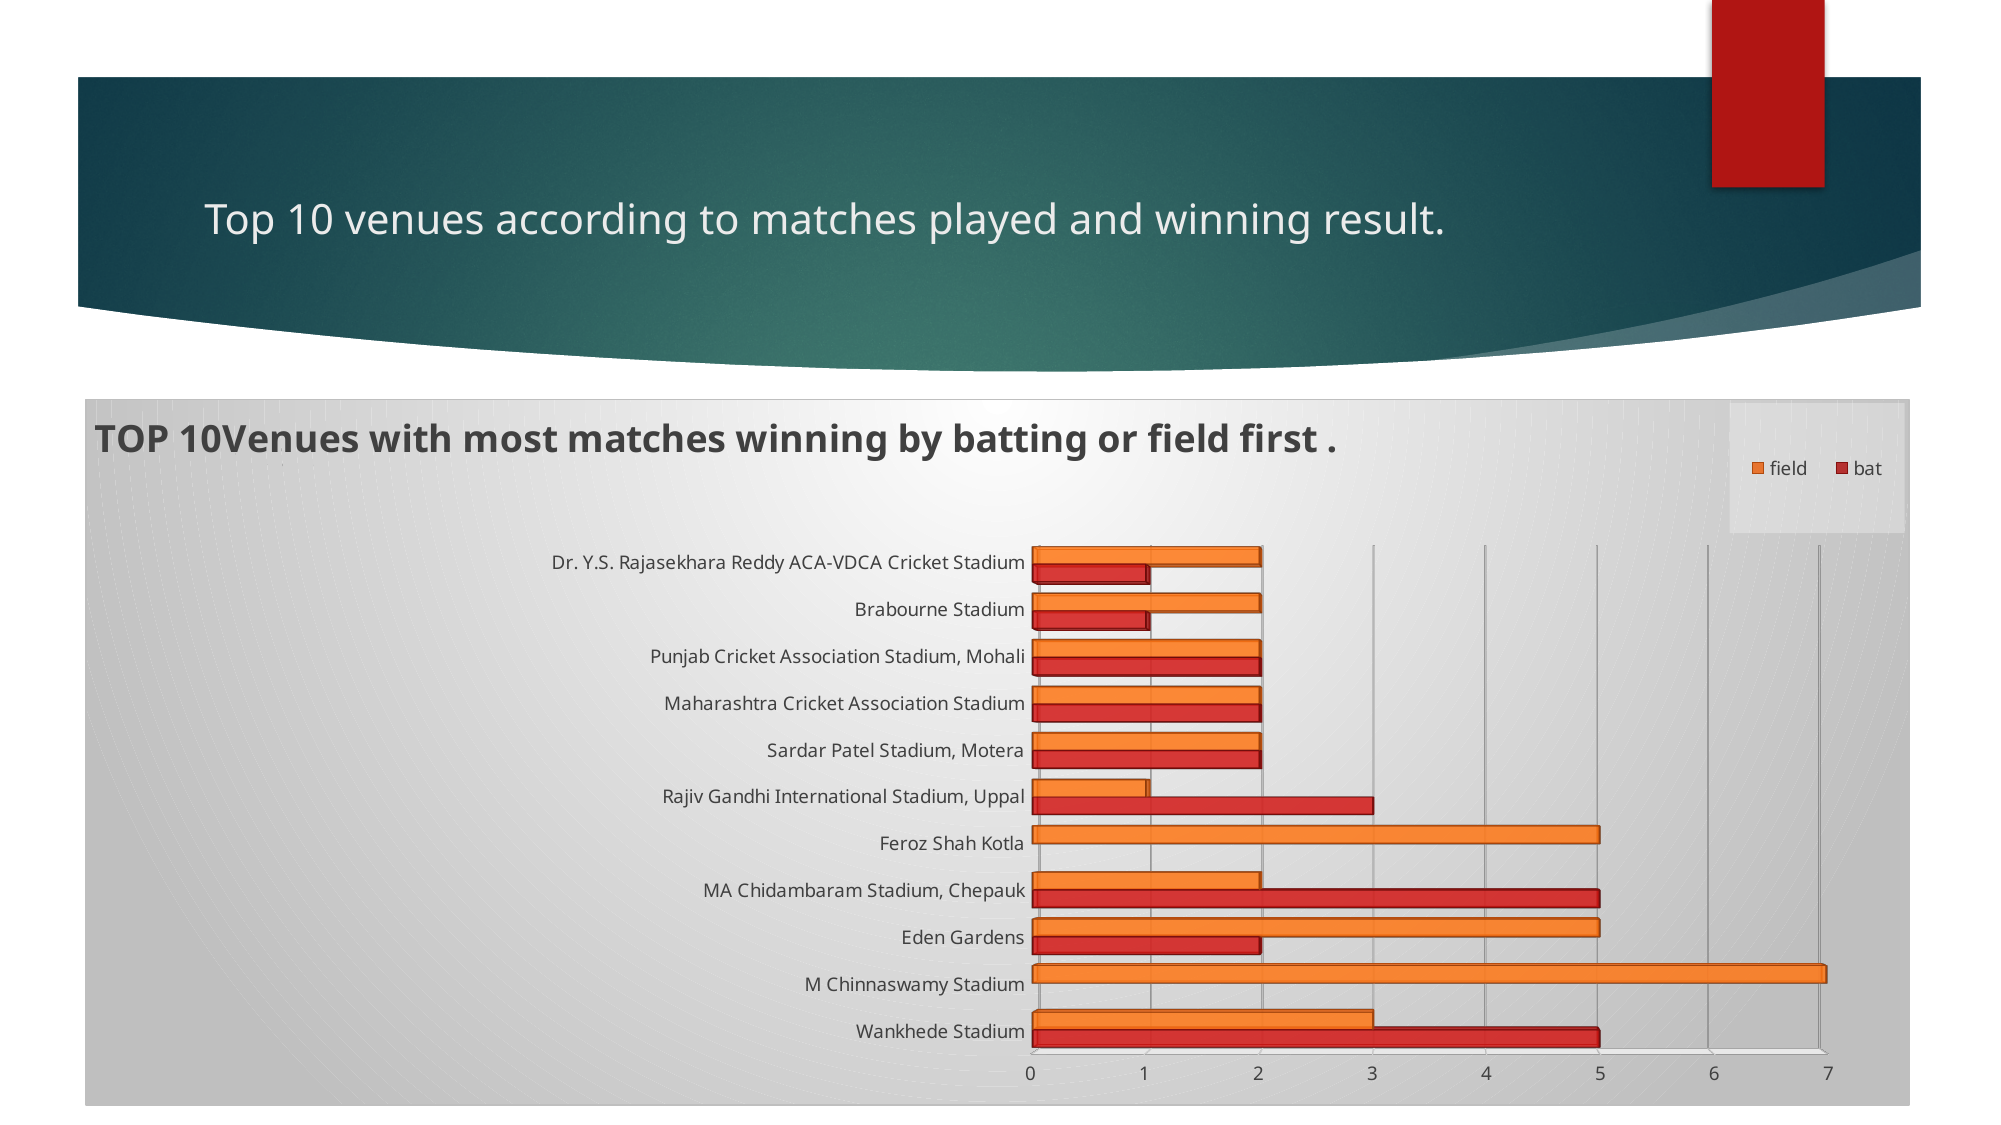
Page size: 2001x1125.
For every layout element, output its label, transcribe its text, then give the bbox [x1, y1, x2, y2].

chart [84, 398, 1910, 1107]
title Top 10 venues according to matches played and winning result. [189, 159, 1638, 276]
list cvjdbc [189, 356, 1767, 396]
